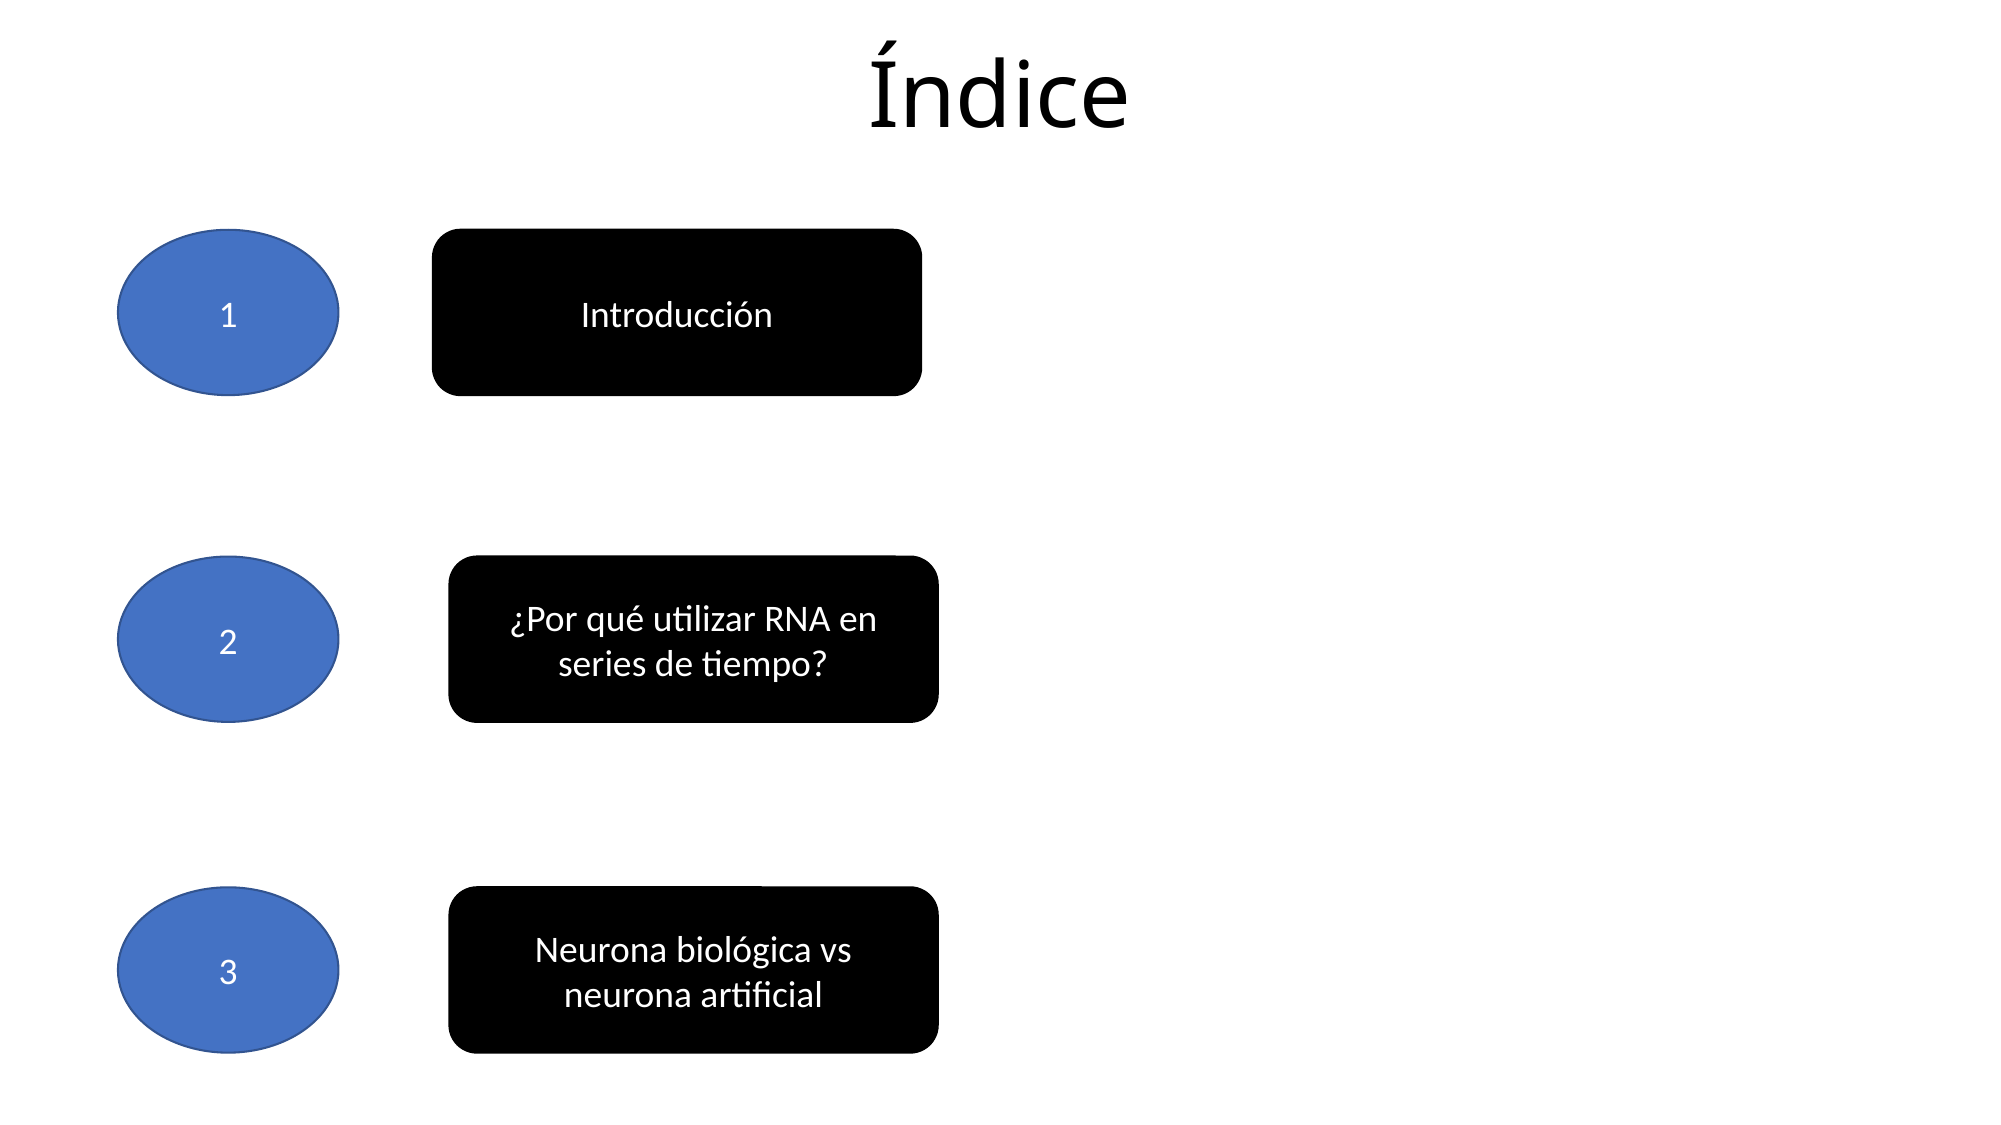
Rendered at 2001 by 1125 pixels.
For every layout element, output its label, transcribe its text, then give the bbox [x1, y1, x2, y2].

text_box Índice [99, 9, 1900, 173]
text_box 2 [116, 555, 340, 723]
text_box 1 [116, 228, 340, 397]
text_box ¿Por qué utilizar RNA en series de tiempo? [448, 555, 939, 723]
text_box Introducción [431, 228, 923, 397]
text_box 3 [116, 886, 340, 1054]
text_box Neurona biológica vs neurona artificial [448, 886, 939, 1054]
